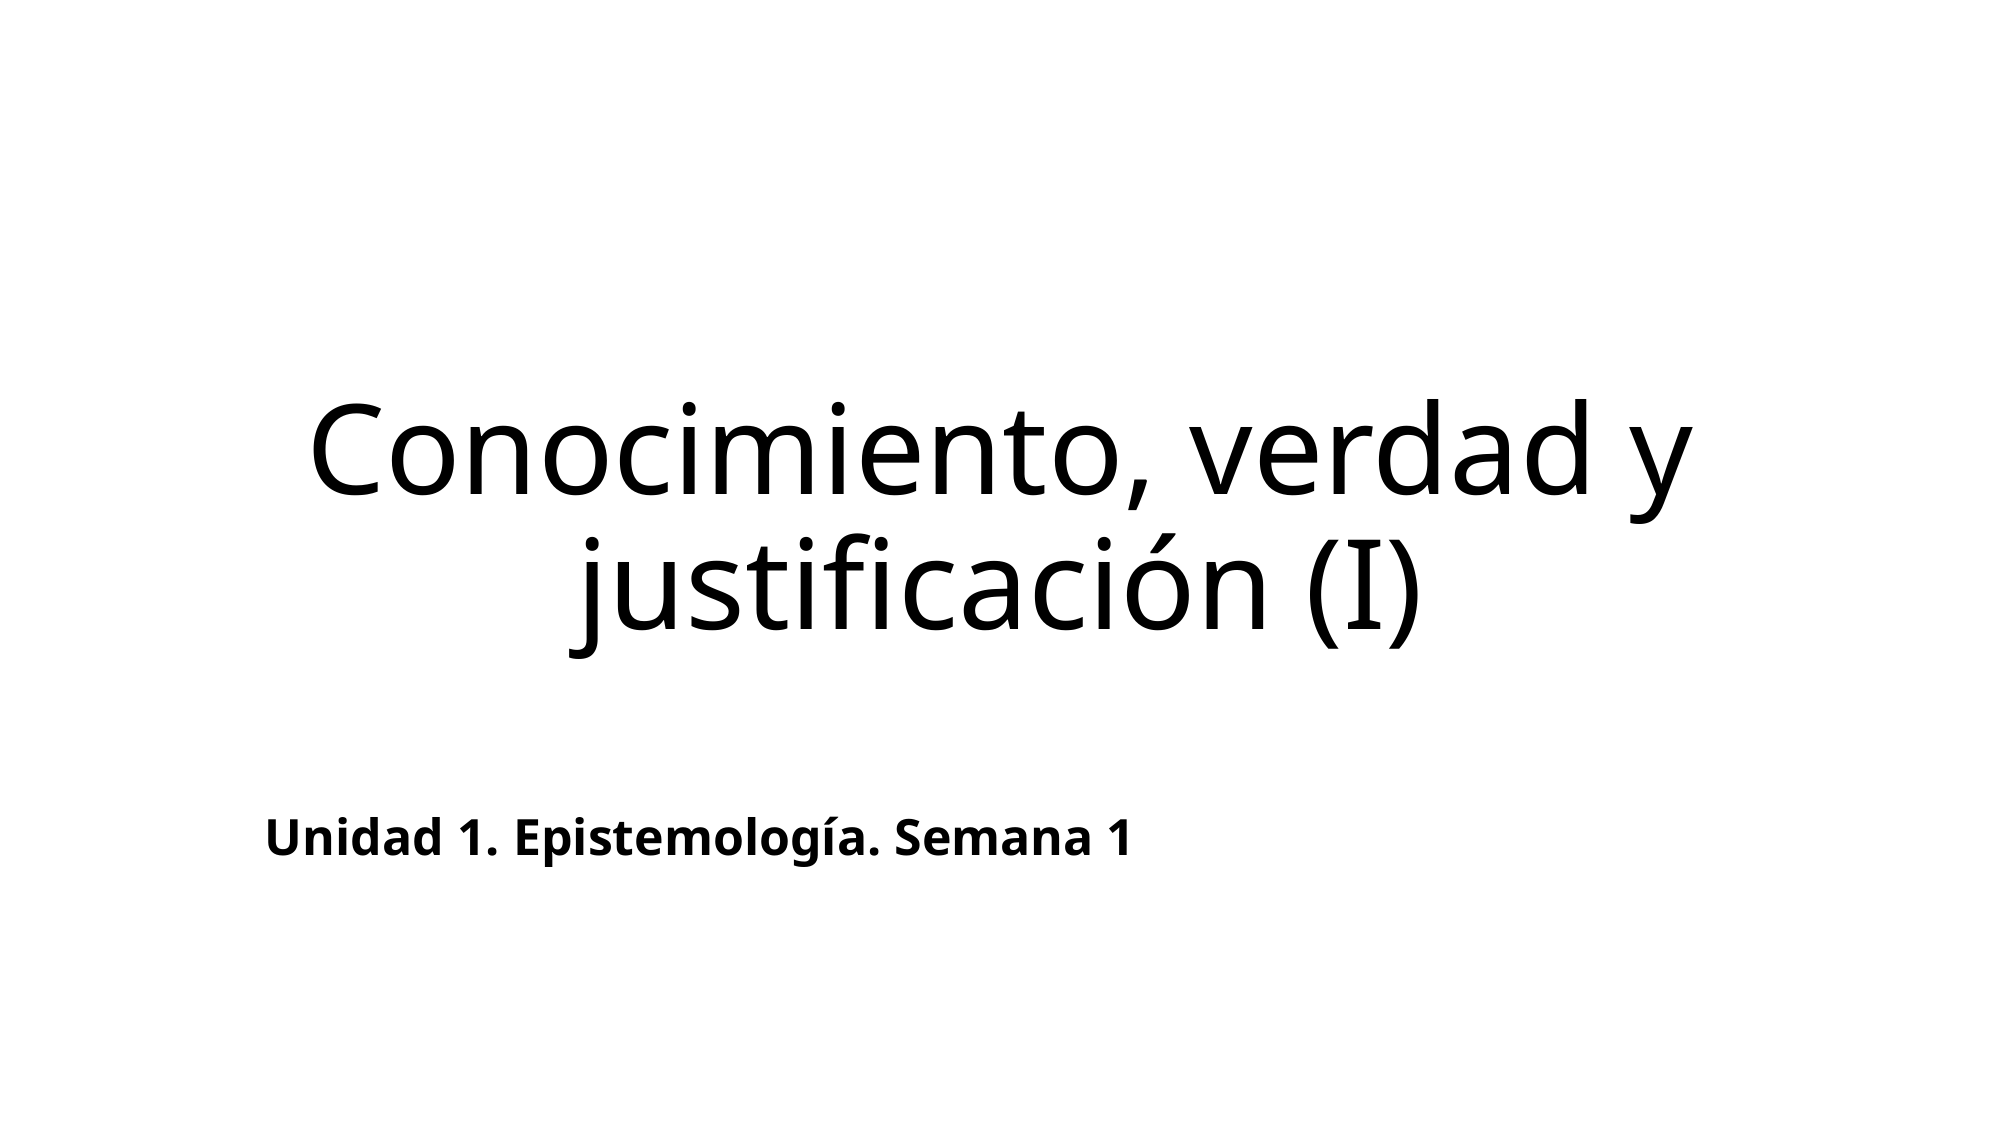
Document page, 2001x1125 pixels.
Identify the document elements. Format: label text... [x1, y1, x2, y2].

title Conocimiento, verdad y justificación (I) [249, 272, 1750, 664]
subtitle Unidad 1. Epistemología. Semana 1 [249, 804, 1750, 1077]
